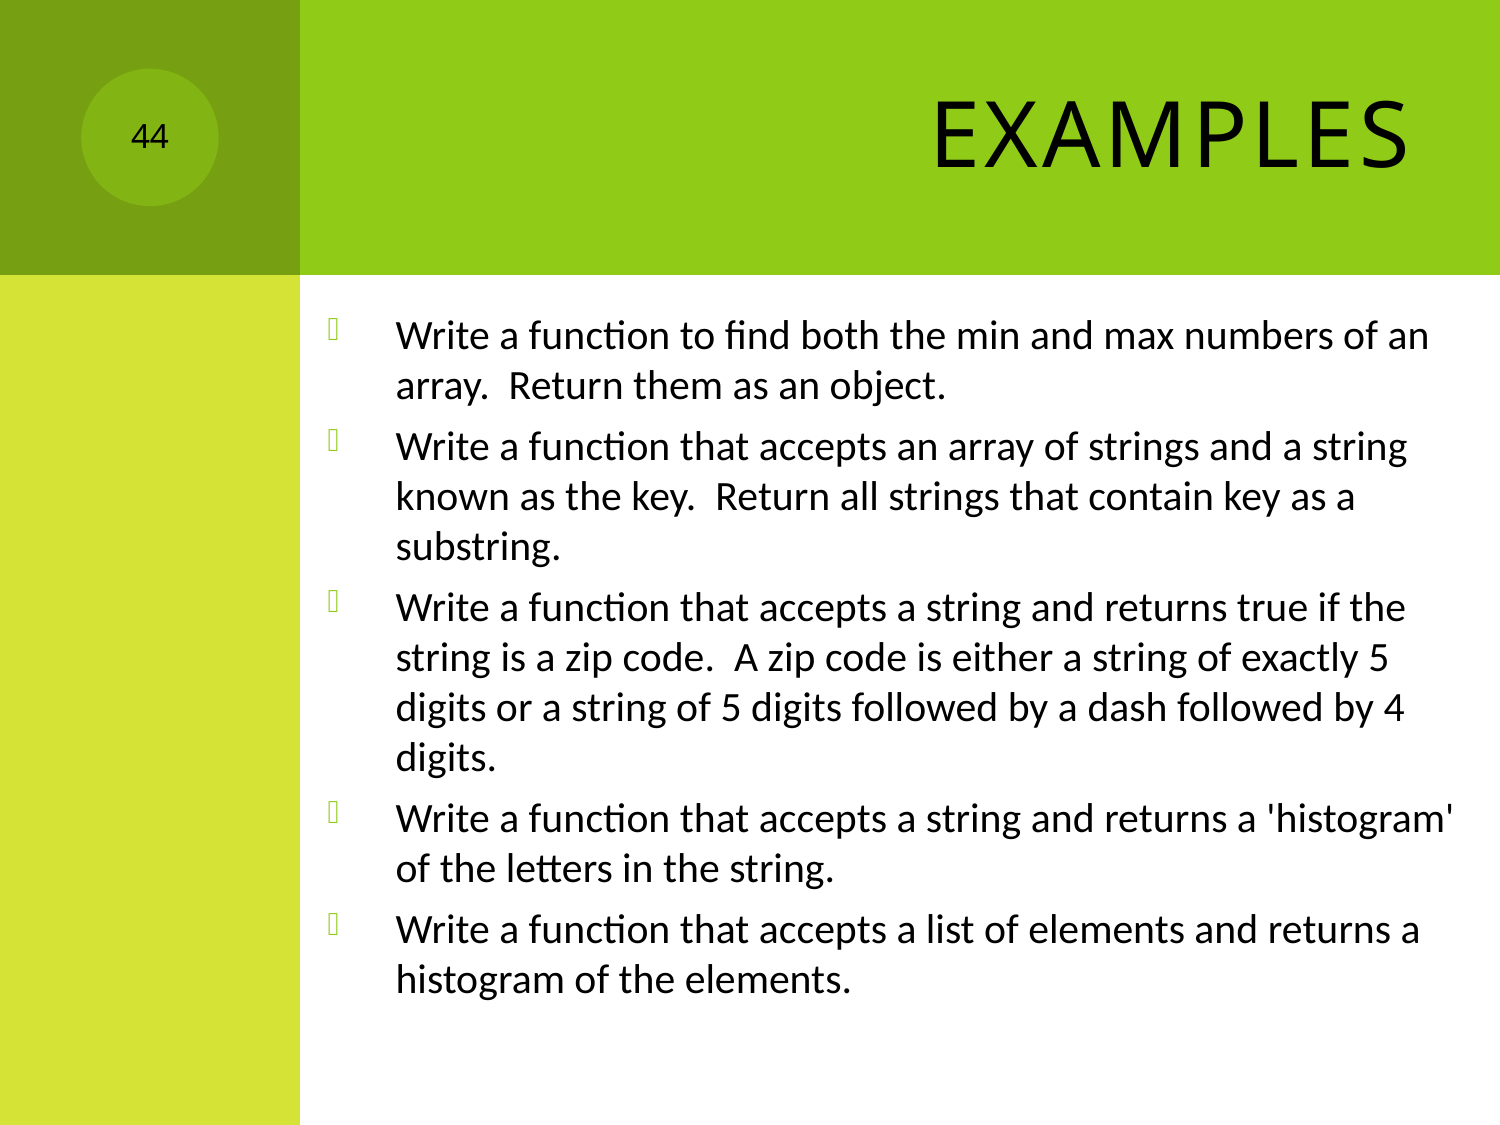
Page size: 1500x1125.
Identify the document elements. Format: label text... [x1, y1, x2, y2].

list Write a function to find both the min and max numbers of an array. Return them as an object. Write a function that accepts an array of strings and a string known as the key. Return all strings that contain key as a substring. Write a function that accepts a string and returns true if the string is a zip code. A zip code is either a string of exactly 5 digits or a string of 5 digits followed by a dash followed by 4 digits. Write a function that accepts a string and returns a 'histogram' of the letters in the string. Write a function that accepts a list of elements and returns a histogram of the elements. [312, 299, 1475, 1013]
title Examples [399, 37, 1425, 225]
slide_number 44 [87, 87, 213, 188]
